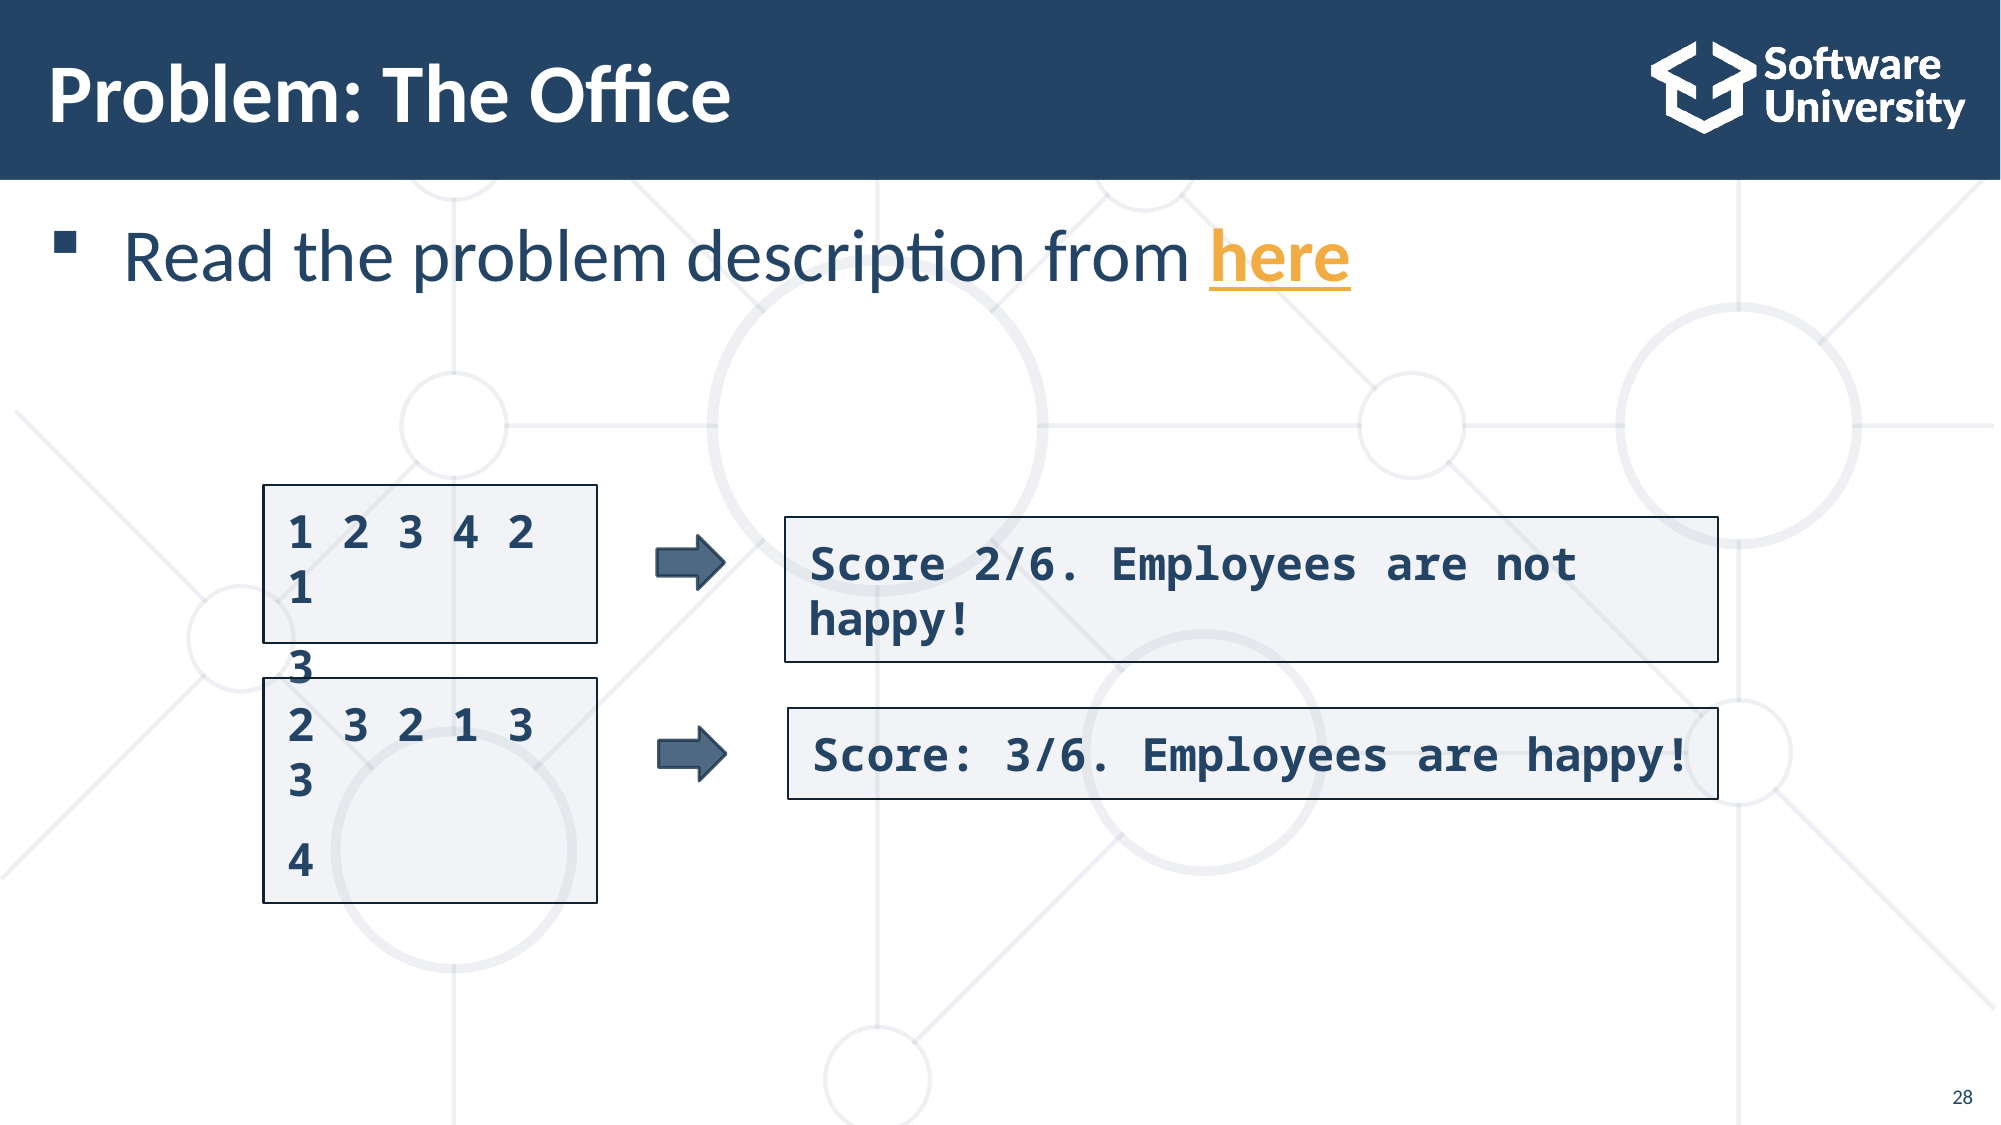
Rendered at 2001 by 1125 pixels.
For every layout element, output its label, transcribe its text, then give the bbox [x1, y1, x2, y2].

text_box Score: 3/6. Employees are happy! [788, 708, 1718, 799]
text_box [656, 724, 729, 783]
text_box [654, 533, 727, 592]
picture [1651, 41, 1966, 134]
text_box Score 2/6. Employees are not happy! [785, 516, 1718, 663]
title Problem: The Office [31, 16, 1625, 162]
text_box 28 [1927, 1067, 1989, 1117]
text_box 2 3 2 1 3 3 4 [263, 677, 597, 904]
list Read the problem description from here [31, 196, 1969, 1109]
